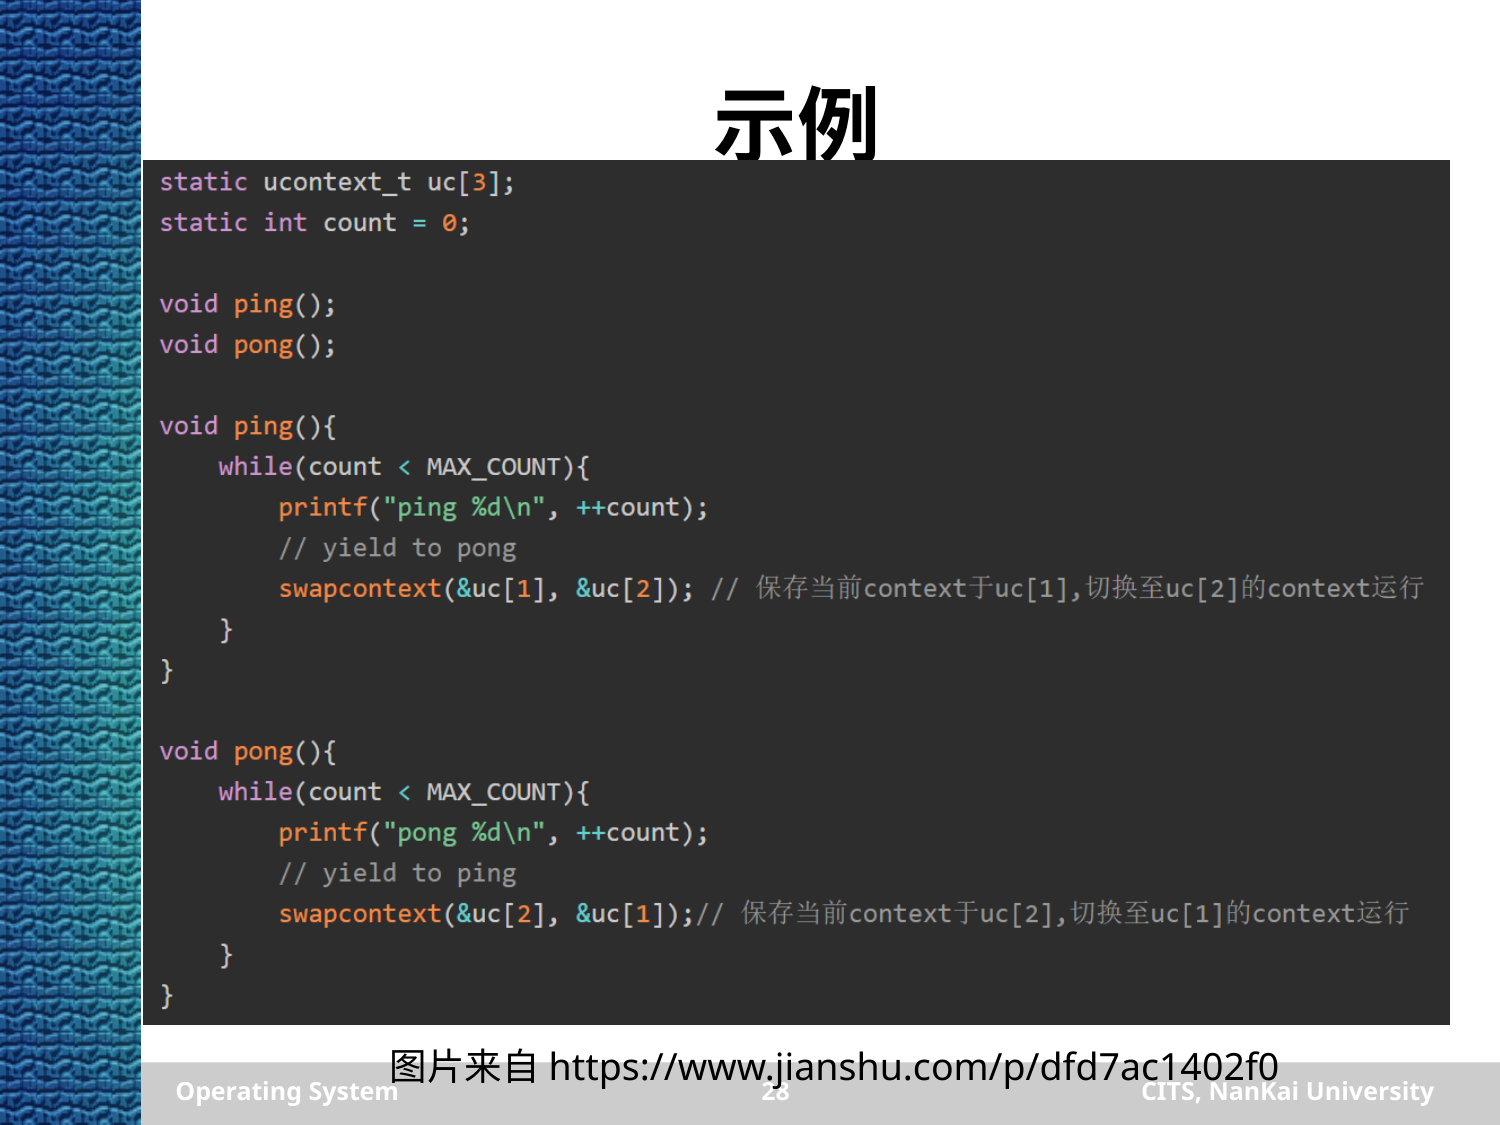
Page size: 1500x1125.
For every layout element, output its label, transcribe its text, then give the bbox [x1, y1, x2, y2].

text_box 图片来自https://www.jianshu.com/p/dfd7ac1402f0 [375, 1035, 1376, 1095]
slide_number 28 [600, 1095, 951, 1118]
picture [0, 0, 141, 1125]
footer CITS, NanKai University [974, 1067, 1451, 1118]
title 示例 [159, 50, 1436, 159]
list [143, 160, 1451, 1026]
slide_number Operating System [160, 1067, 574, 1118]
